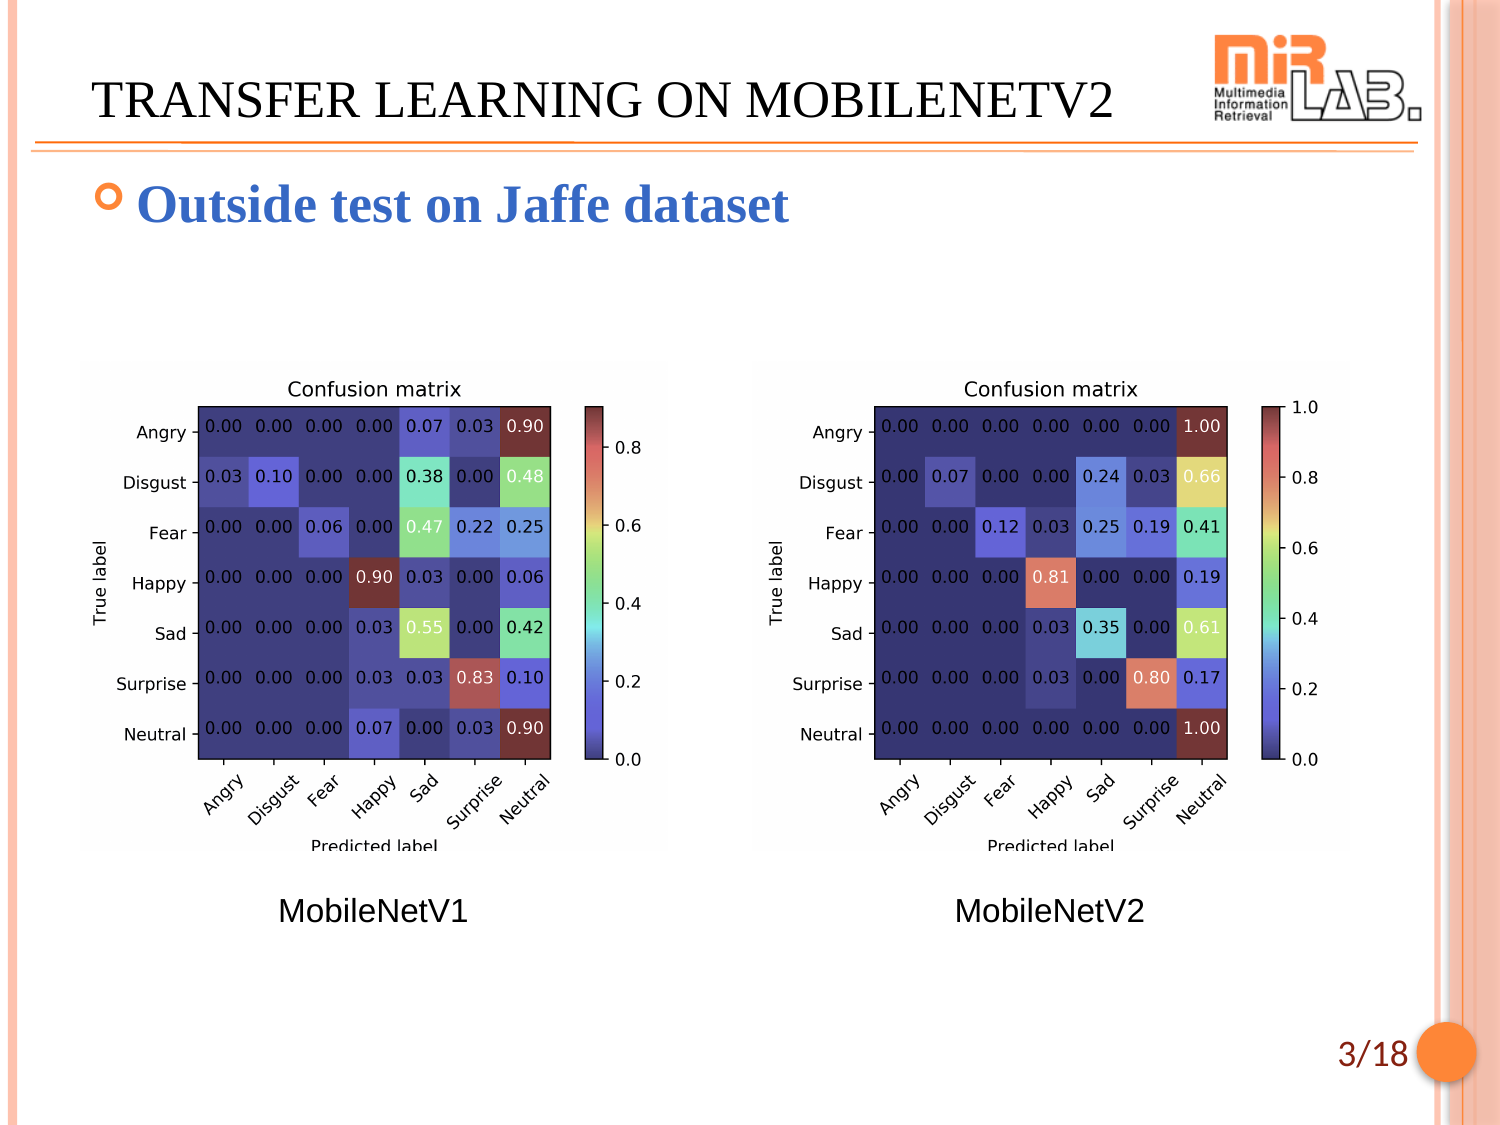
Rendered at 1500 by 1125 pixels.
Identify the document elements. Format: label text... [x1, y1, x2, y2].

picture [1302, 30, 1424, 126]
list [79, 360, 668, 851]
title Transfer Learning on MobileNetV2 [76, 19, 1302, 136]
text_box MobileNetV2 [939, 881, 1161, 937]
text_box Outside test on Jaffe dataset [76, 160, 1235, 338]
text_box MobileNetV1 [263, 881, 484, 937]
picture [751, 360, 1351, 851]
